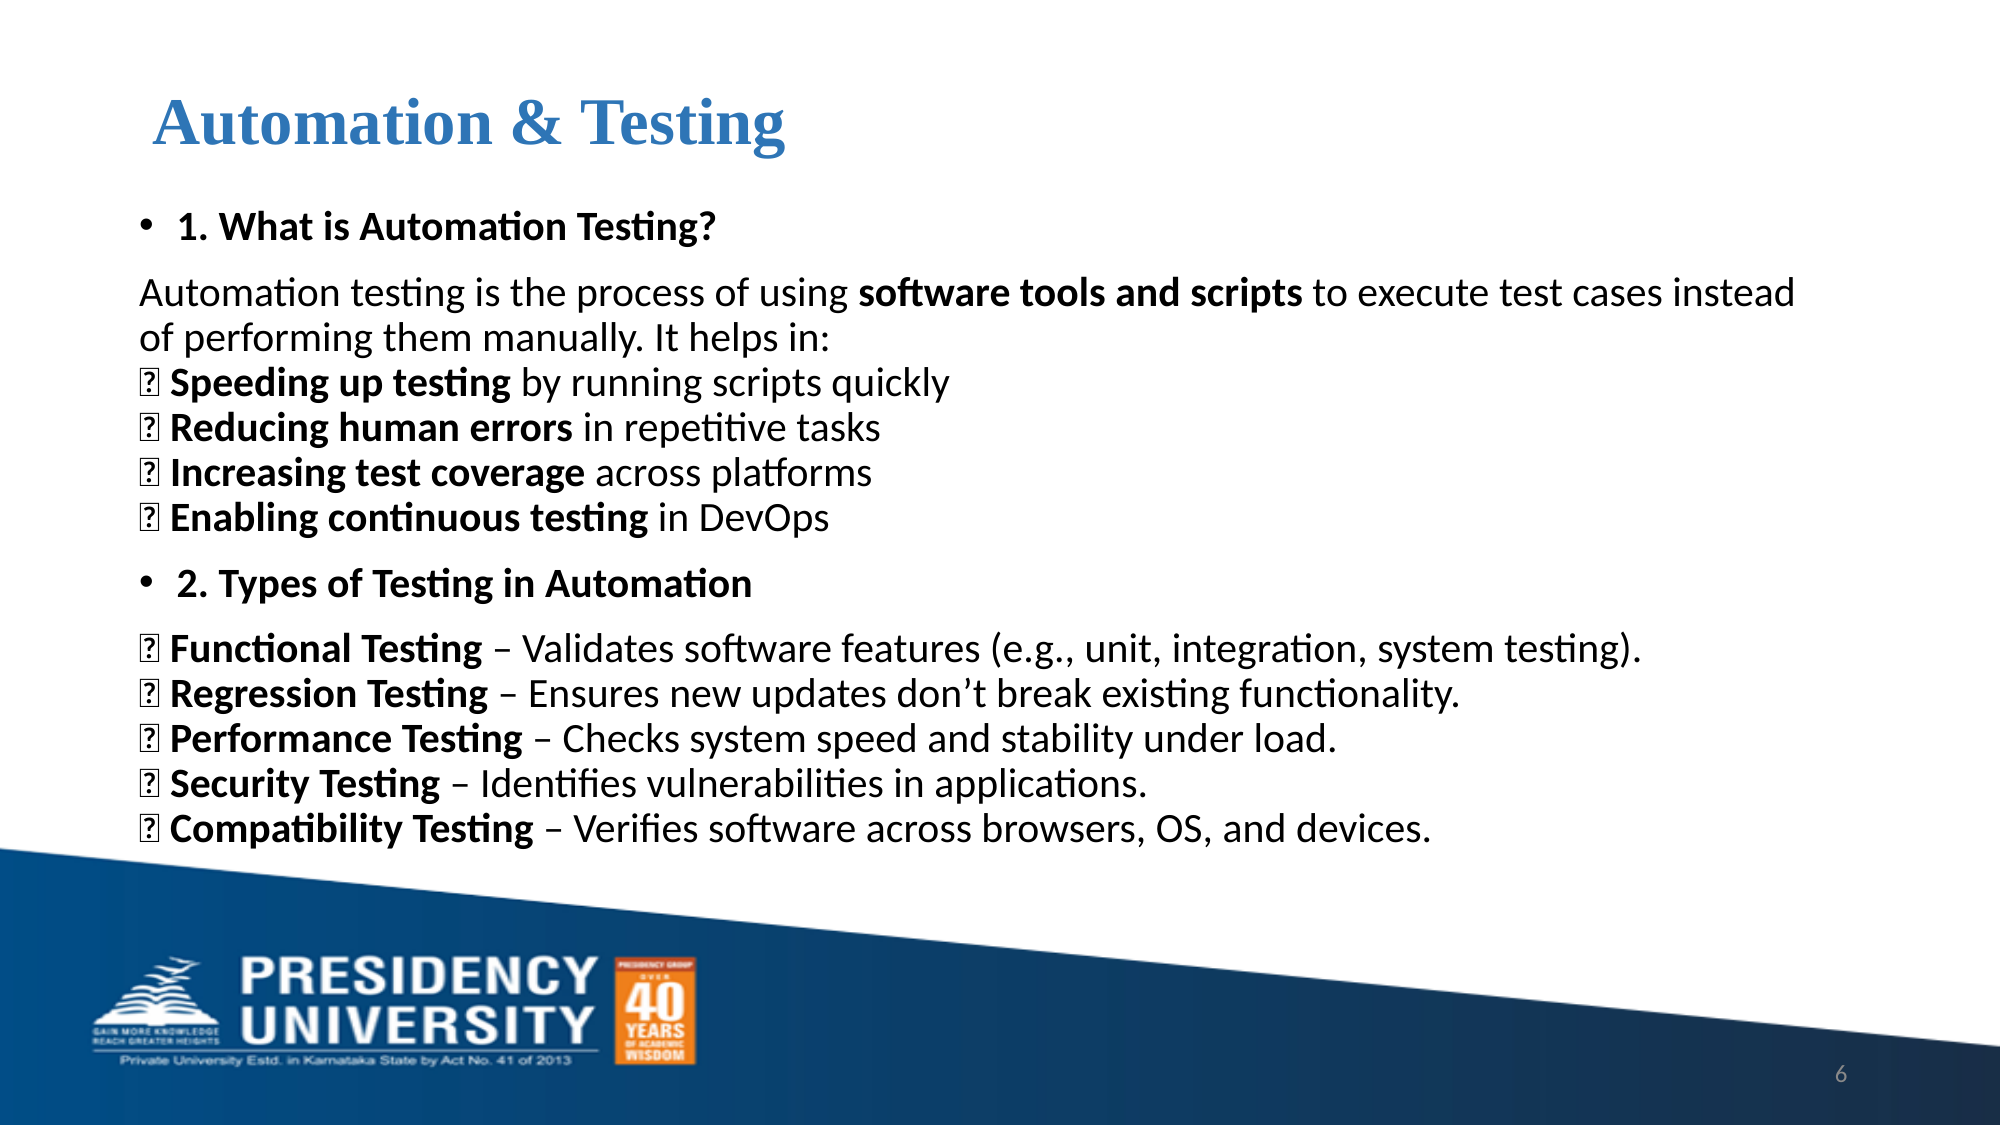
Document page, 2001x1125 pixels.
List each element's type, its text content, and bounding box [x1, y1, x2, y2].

list 1. What is Automation Testing? Automation testing is the process of using software tools and scripts to execute test cases instead of performing them manually. It helps in: ✅ Speeding up testing by running scripts quickly ✅ Reducing human errors in repetitive tasks ✅ Increasing test coverage across platforms ✅ Enabling continuous testing in DevOps 2. Types of Testing in Automation 🔹 Functional Testing – Validates software features (e.g., unit, integration, system testing). 🔹 Regression Testing – Ensures new updates don’t break existing functionality. 🔹 Performance Testing – Checks system speed and stability under load. 🔹 Security Testing – Identifies vulnerabilities in applications. 🔹 Compatibility Testing – Verifies software across browsers, OS, and devices. [124, 196, 1850, 929]
title Automation & Testing [137, 55, 1863, 190]
slide_number 6 [1412, 1042, 1863, 1103]
picture [0, 845, 2000, 1125]
